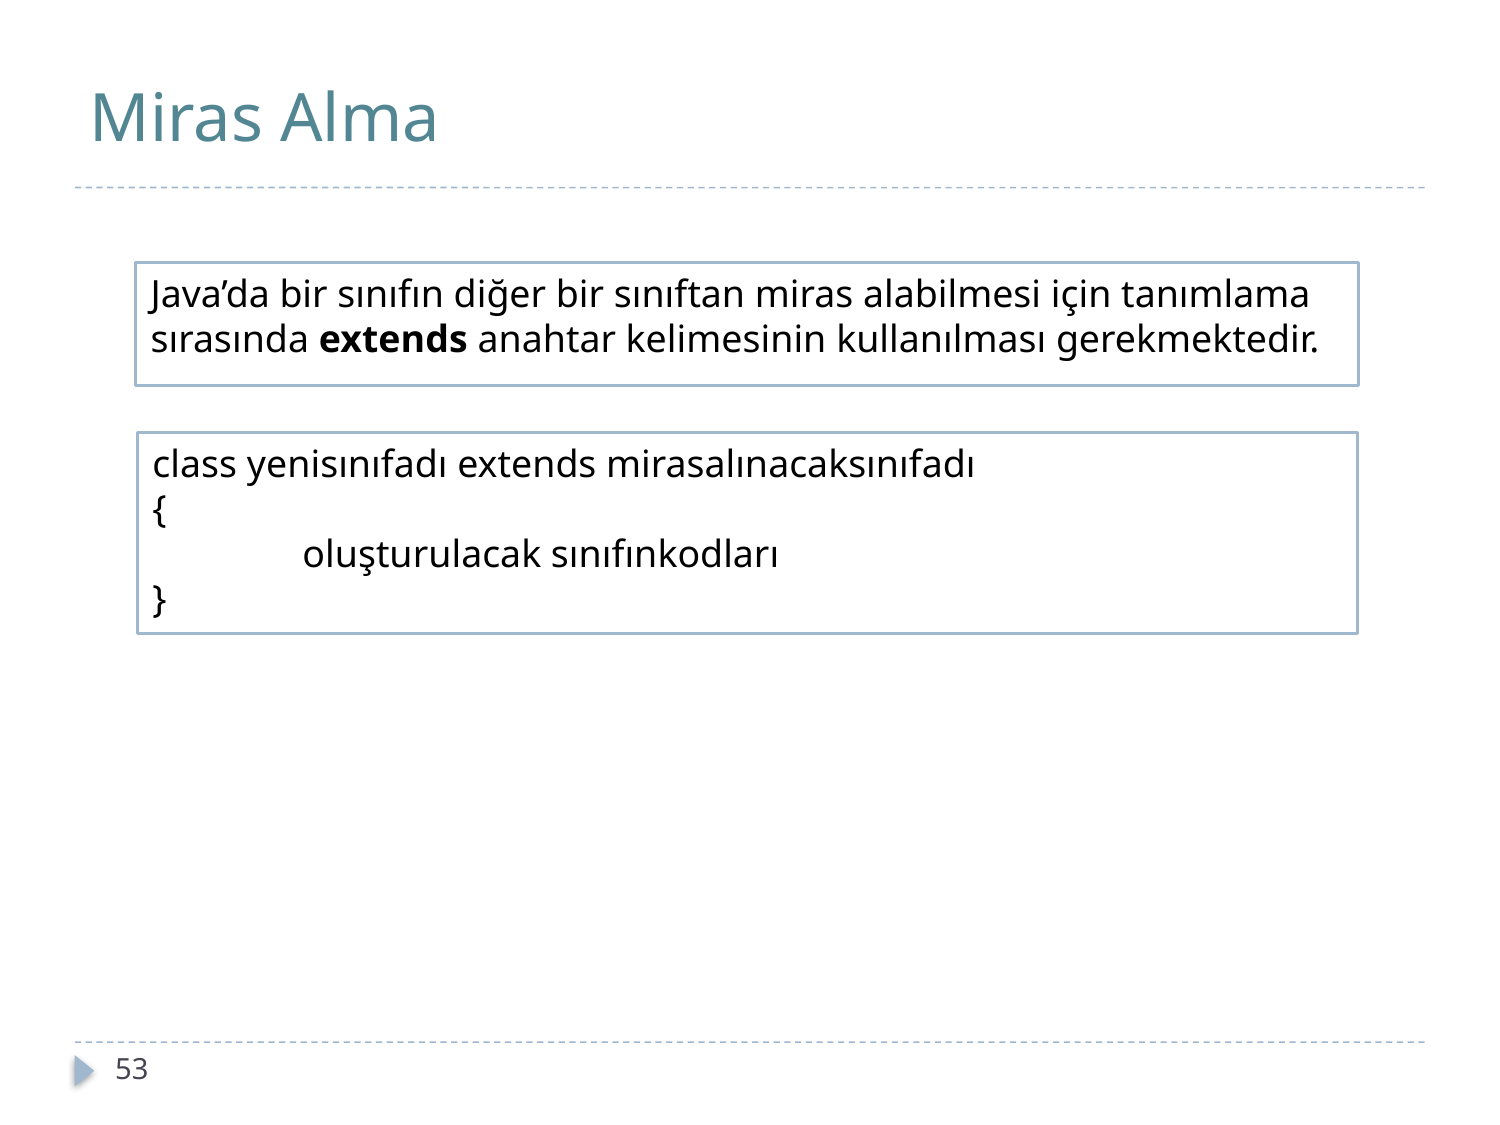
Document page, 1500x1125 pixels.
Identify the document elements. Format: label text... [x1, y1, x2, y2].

text_box Java’da bir sınıfın diğer bir sınıftan miras alabilmesi için tanımlama sırasında extends anahtar kelimesinin kullanılması gerekmektedir. [134, 261, 1360, 387]
text_box class yenisınıfadı extends mirasalınacaksınıfadı { oluşturulacak sınıfınkodları } [136, 431, 1359, 635]
title Miras Alma [75, 75, 1425, 163]
slide_number 53 [100, 1042, 426, 1103]
